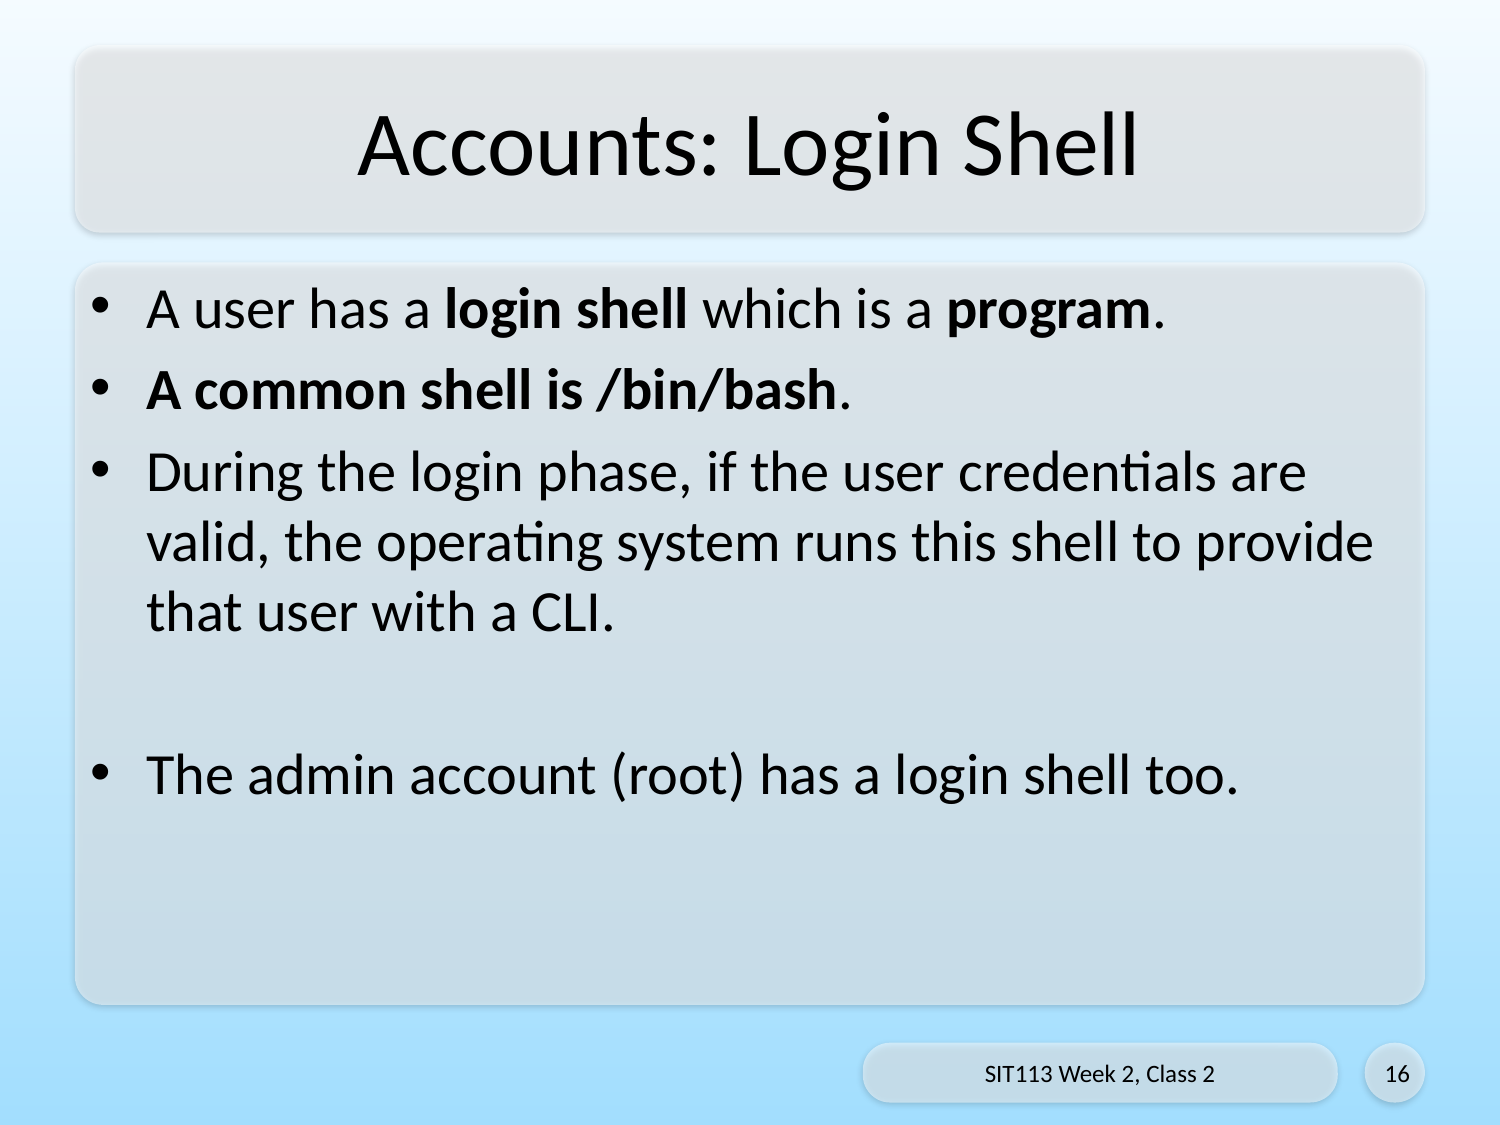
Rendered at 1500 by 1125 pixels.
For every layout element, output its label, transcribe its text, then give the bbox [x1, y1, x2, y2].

slide_number 16 [1364, 1042, 1425, 1103]
list A user has a login shell which is a program. A common shell is /bin/bash. During the login phase, if the user credentials are valid, the operating system runs this shell to provide that user with a CLI. The admin account (root) has a login shell too. [75, 262, 1425, 1005]
title Accounts: Login Shell [75, 45, 1425, 233]
footer SIT113 Week 2, Class 2 [862, 1042, 1338, 1103]
